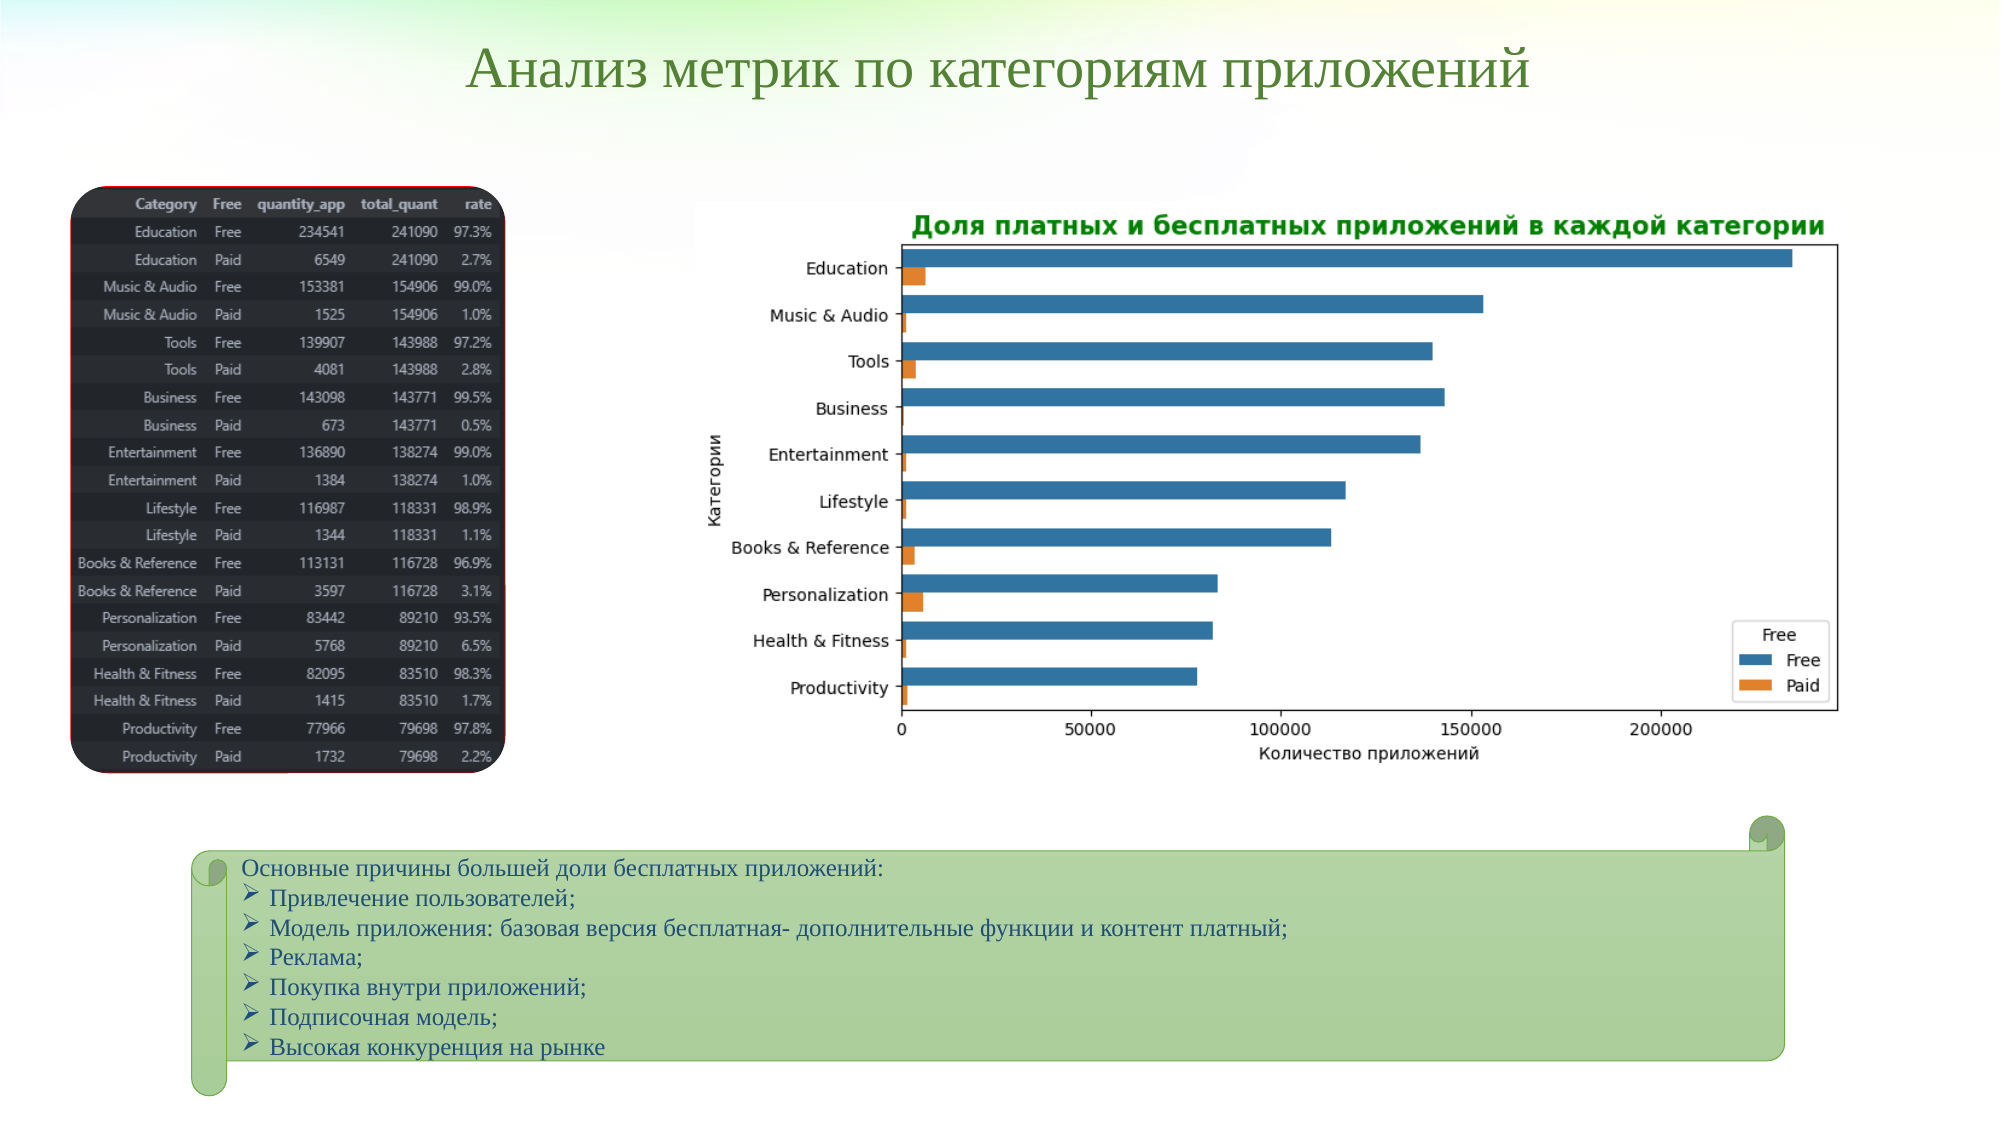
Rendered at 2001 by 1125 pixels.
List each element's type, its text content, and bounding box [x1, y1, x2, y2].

picture [0, 0, 2000, 774]
text_box Анализ метрик по категориям приложений [329, 22, 1682, 107]
text_box Основные причины большей доли бесплатных приложений: Привлечение пользователей; Модель приложения: базовая версия бесплатная- дополнительные функции и контент платный; Реклама; Покупка внутри приложений; Подписочная модель; Высокая конкуренция на рынке [191, 815, 1786, 1097]
